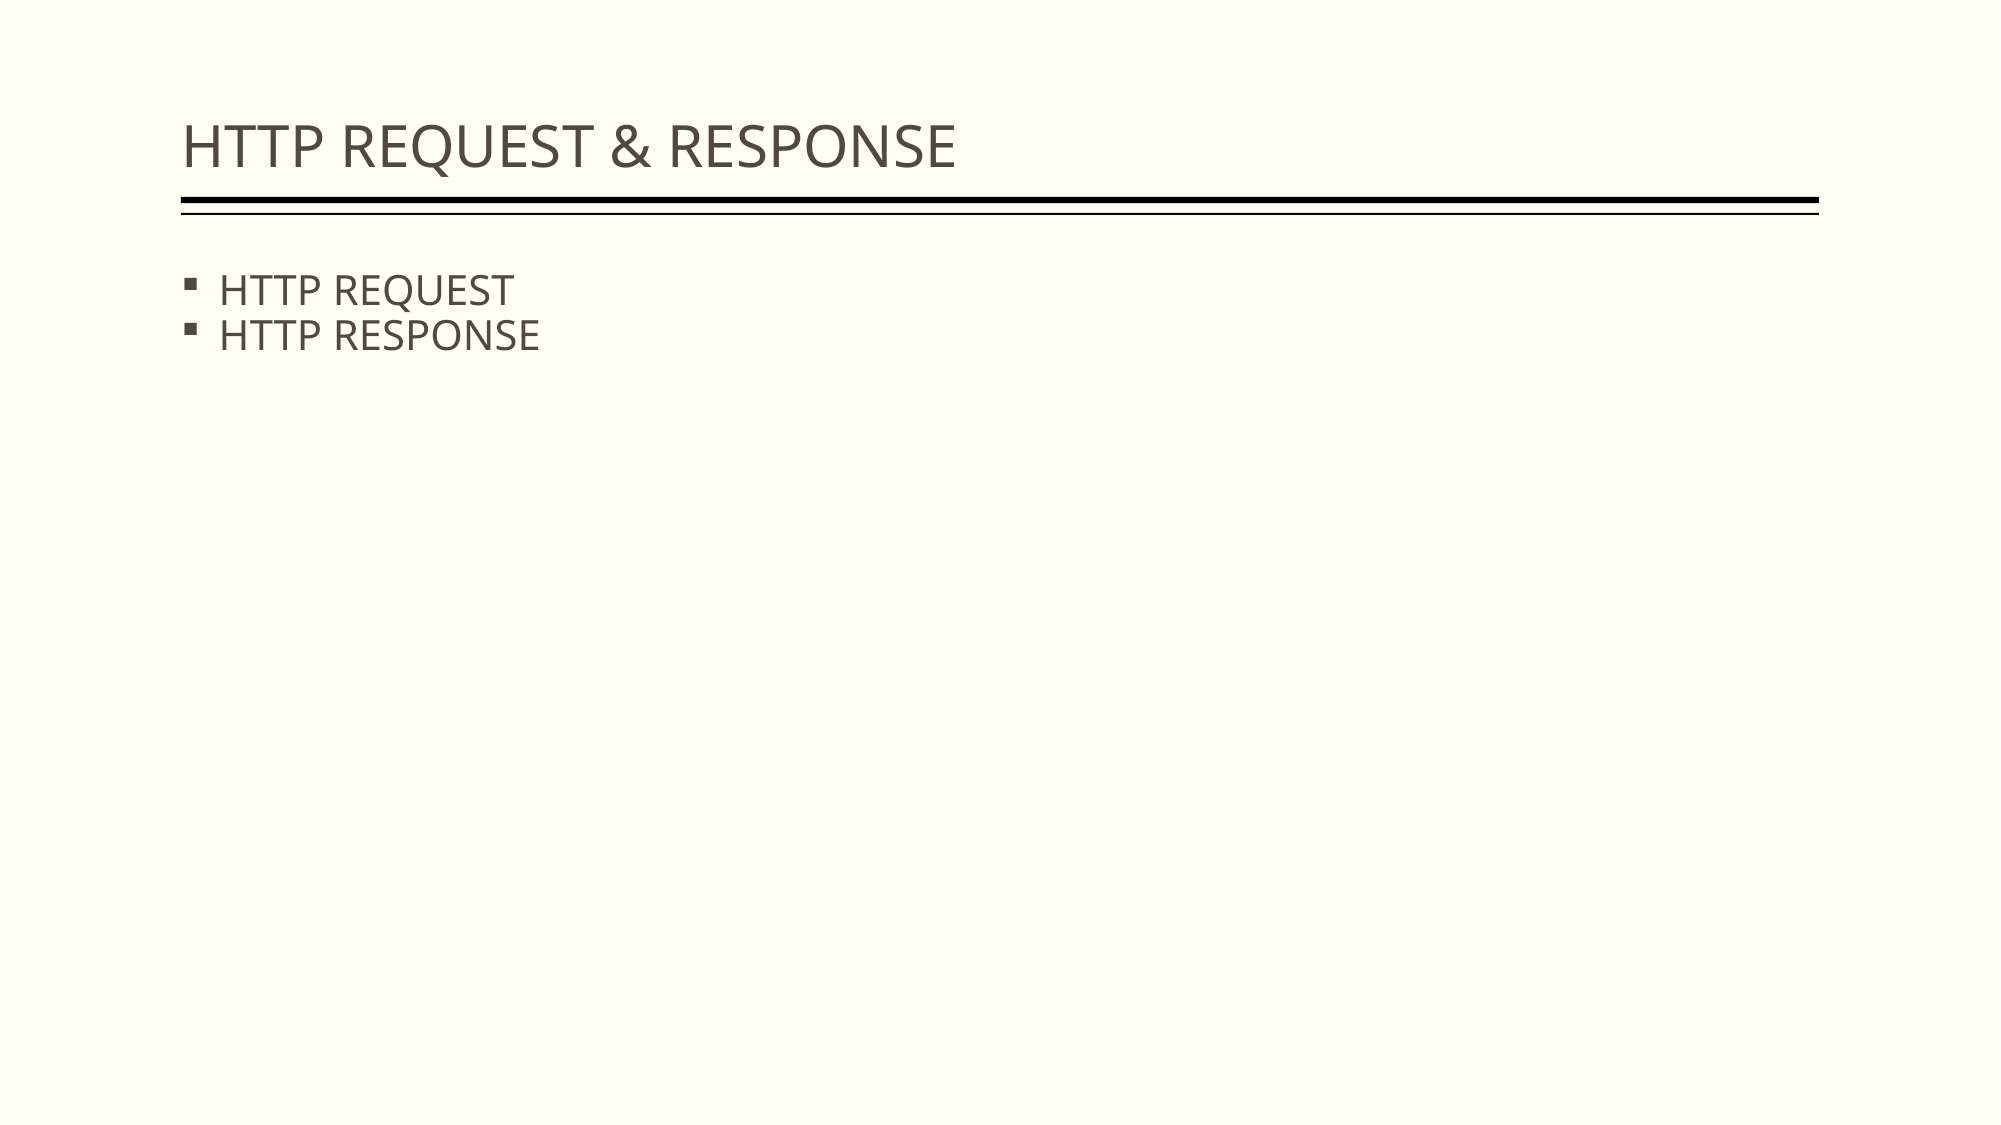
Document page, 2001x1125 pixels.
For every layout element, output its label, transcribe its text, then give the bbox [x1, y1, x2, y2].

text_box HTTP REQUEST & RESPONSE [181, 8, 1819, 188]
text_box HTTP REQUEST HTTP RESPONSE [181, 262, 988, 1013]
